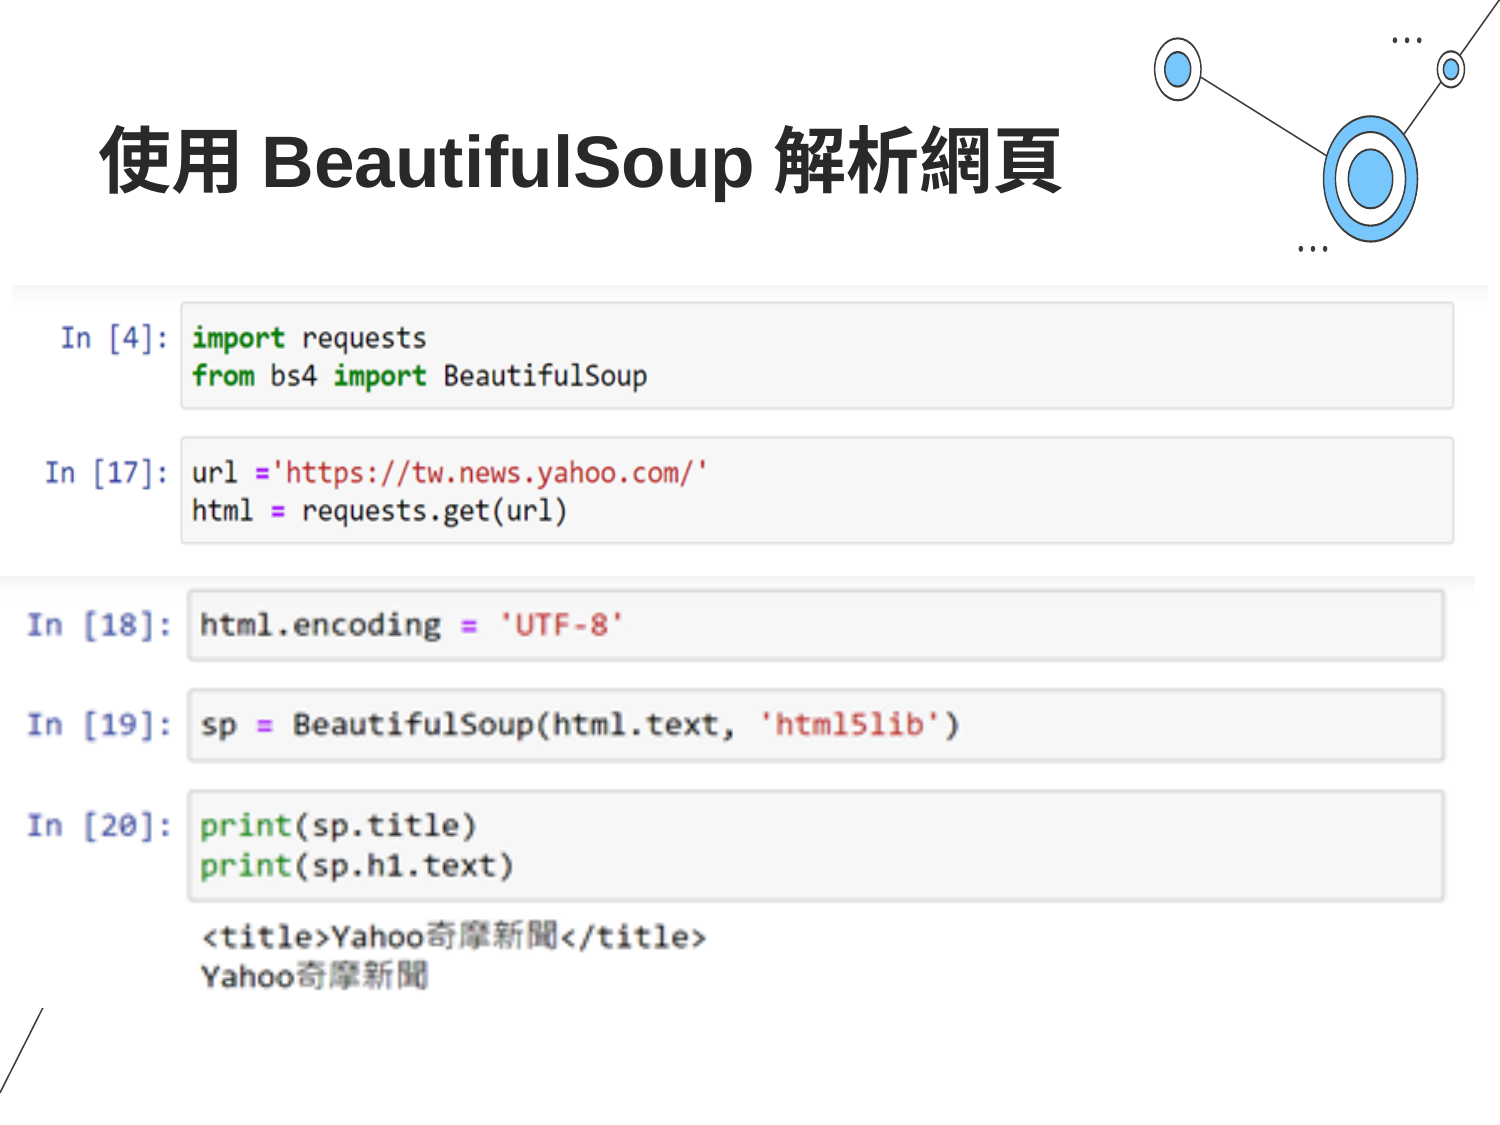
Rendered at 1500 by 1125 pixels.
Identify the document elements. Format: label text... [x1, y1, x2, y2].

picture [12, 285, 1488, 563]
picture [0, 576, 1476, 1008]
text_box 使用BeautifulSoup解析網頁 [83, 84, 1223, 252]
